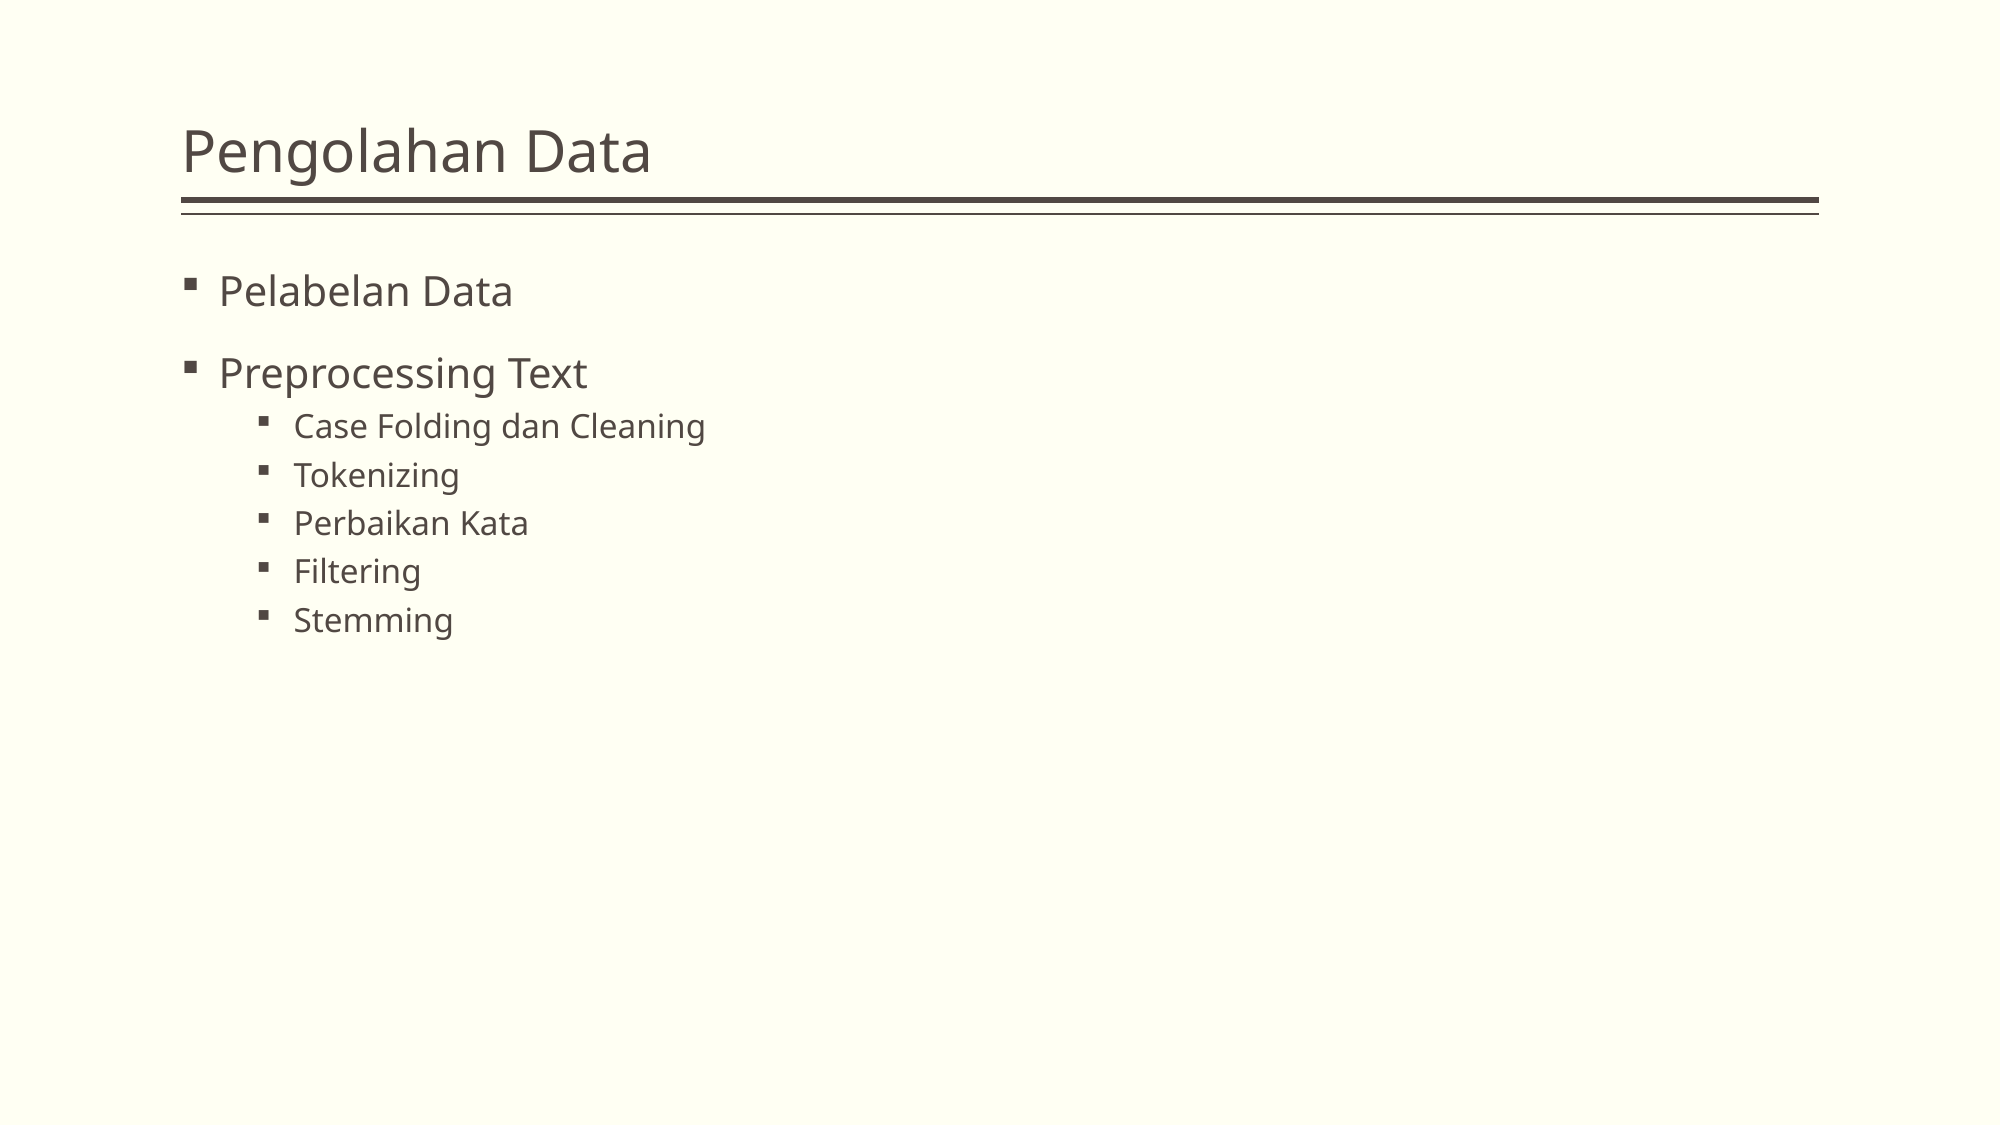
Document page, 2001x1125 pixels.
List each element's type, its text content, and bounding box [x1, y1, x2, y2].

list Pelabelan Data Preprocessing Text Case Folding dan Cleaning Tokenizing Perbaikan Kata Filtering Stemming [181, 262, 1819, 1013]
title Pengolahan Data [181, 12, 1819, 193]
